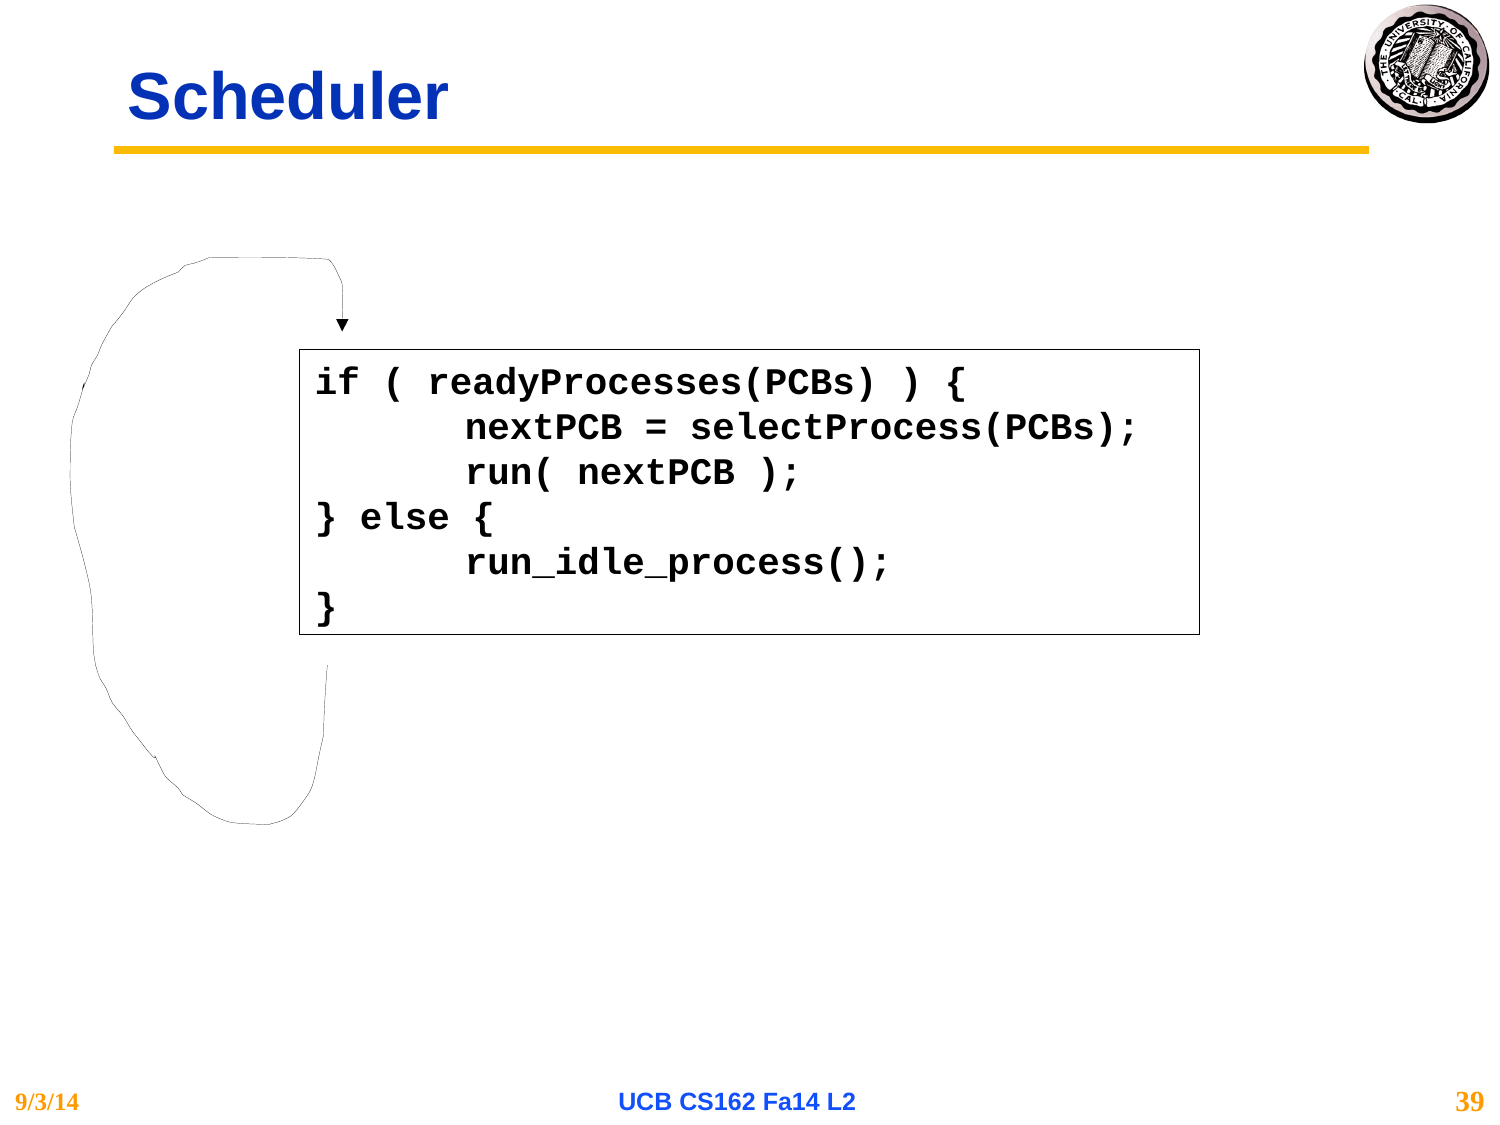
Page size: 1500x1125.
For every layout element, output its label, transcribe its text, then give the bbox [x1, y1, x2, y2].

slide_number 39 [1412, 1074, 1500, 1125]
title Scheduler [112, 37, 1375, 159]
footer UCB CS162 Fa14 L2 [499, 1074, 976, 1125]
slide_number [0, 1074, 251, 1125]
picture [1350, 0, 1500, 127]
text_box if ( readyProcesses(PCBs) ) { nextPCB = selectProcess(PCBs); run( nextPCB ); } else { run_idle_process(); } [329, 349, 1200, 635]
text_box [69, 257, 349, 825]
